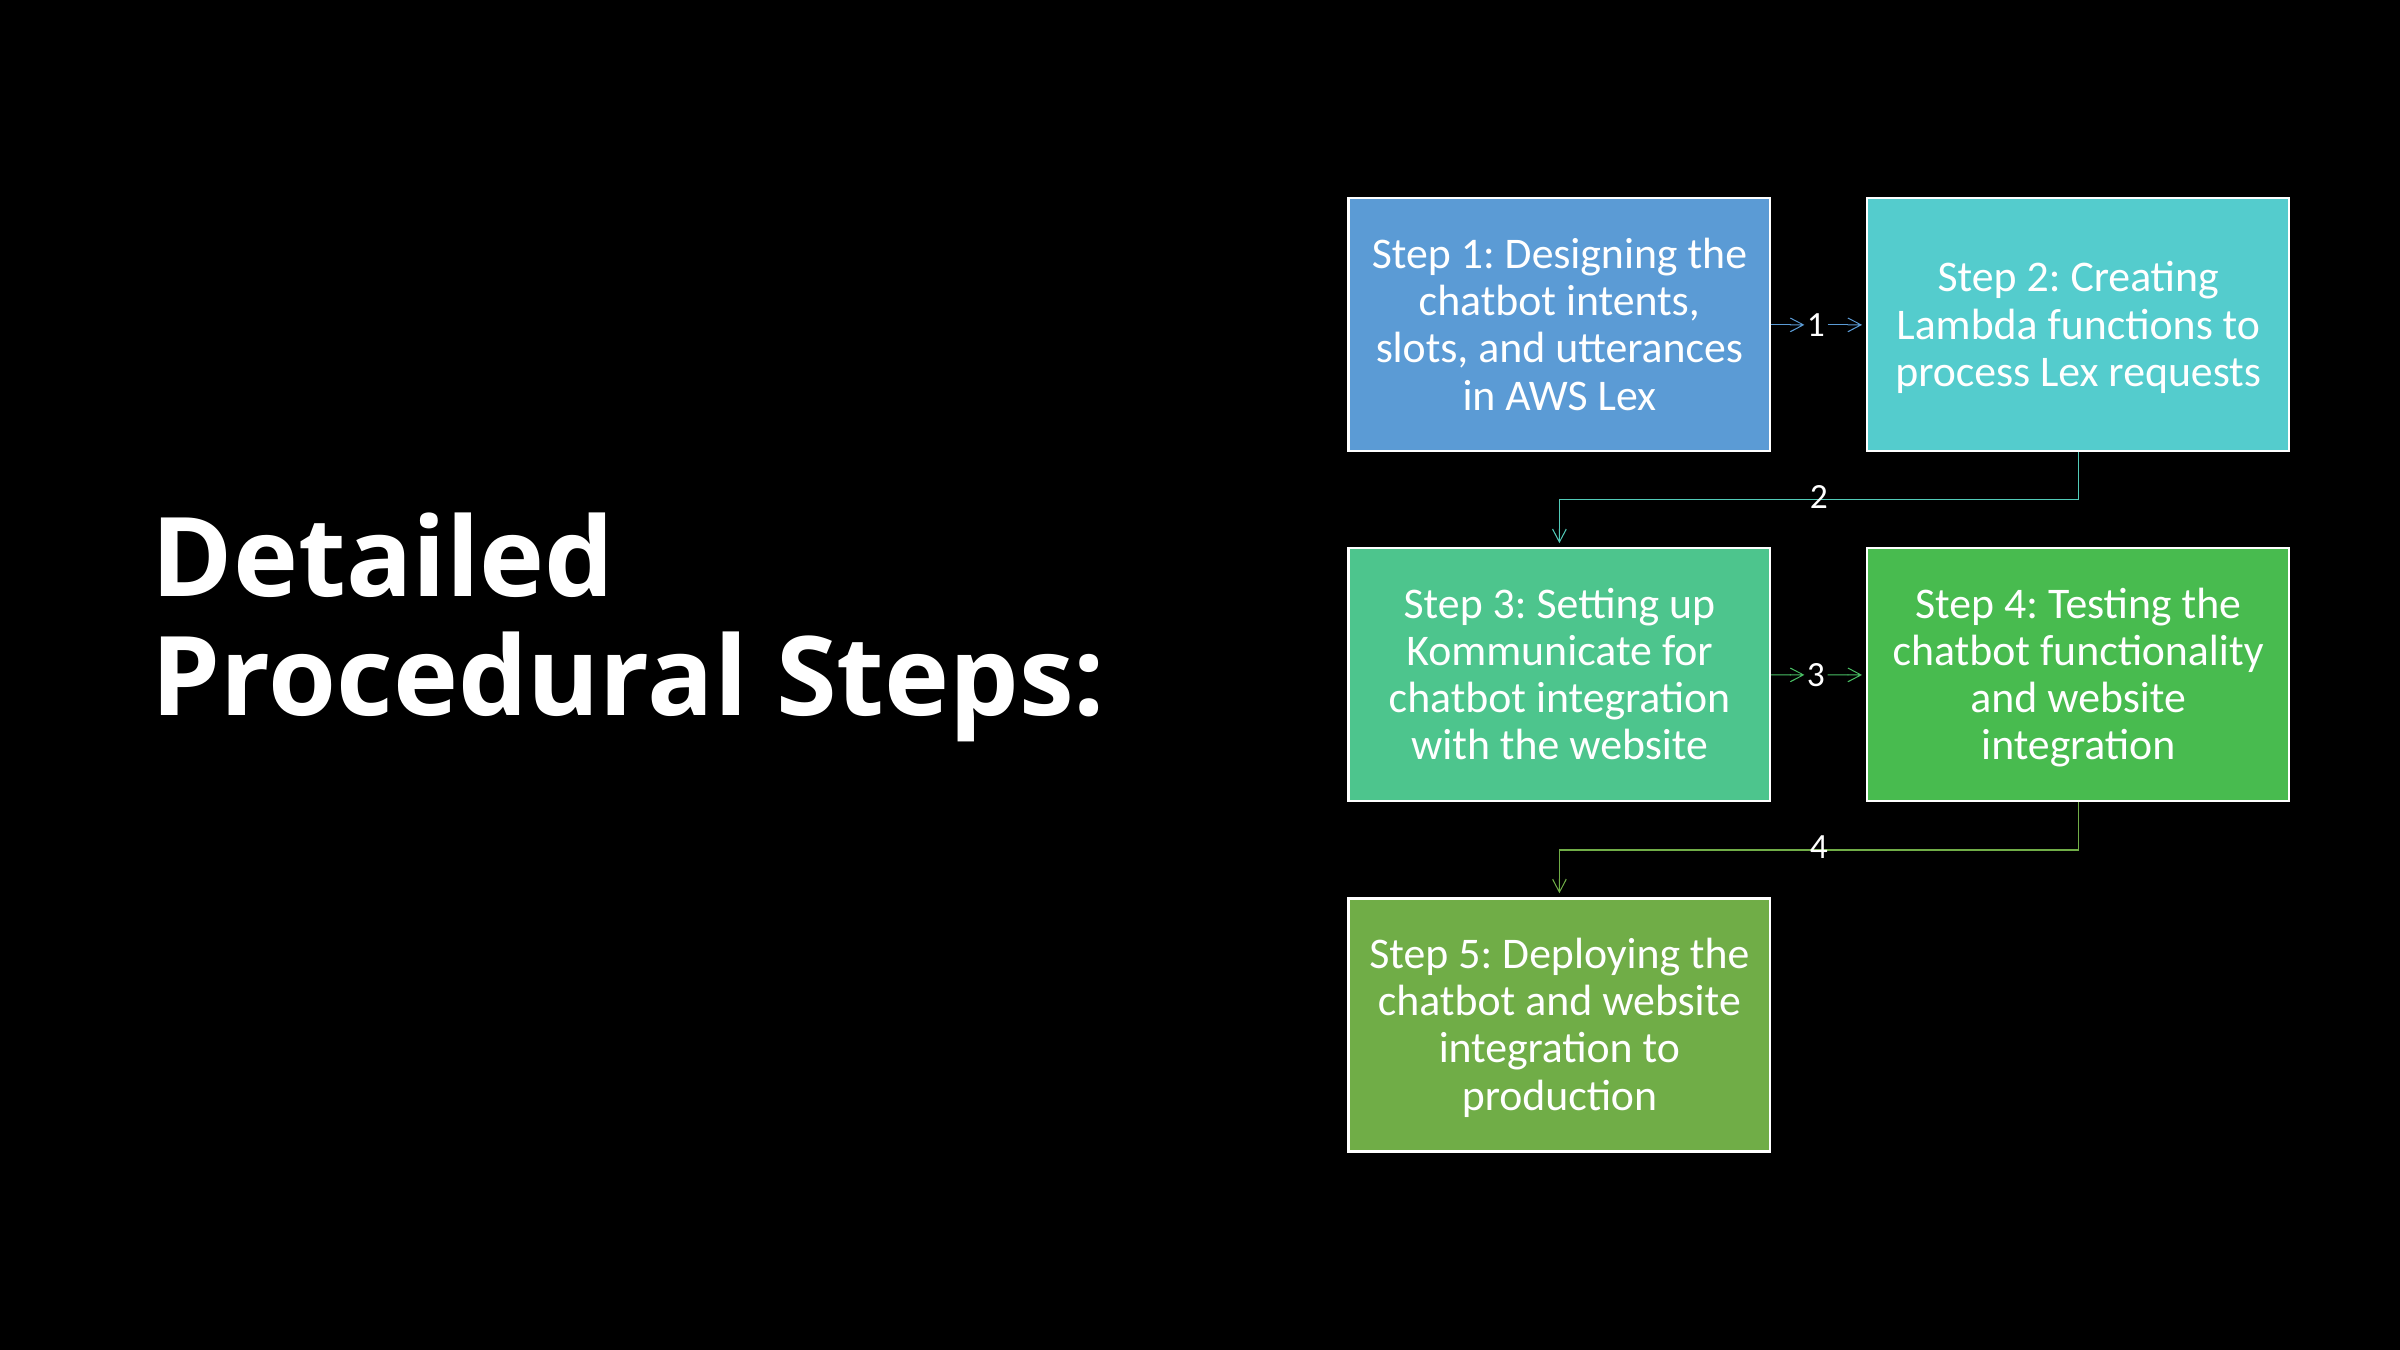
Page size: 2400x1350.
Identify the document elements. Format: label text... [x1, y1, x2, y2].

title Detailed Procedural Steps: [136, 192, 1238, 1182]
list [1348, 125, 2290, 1225]
